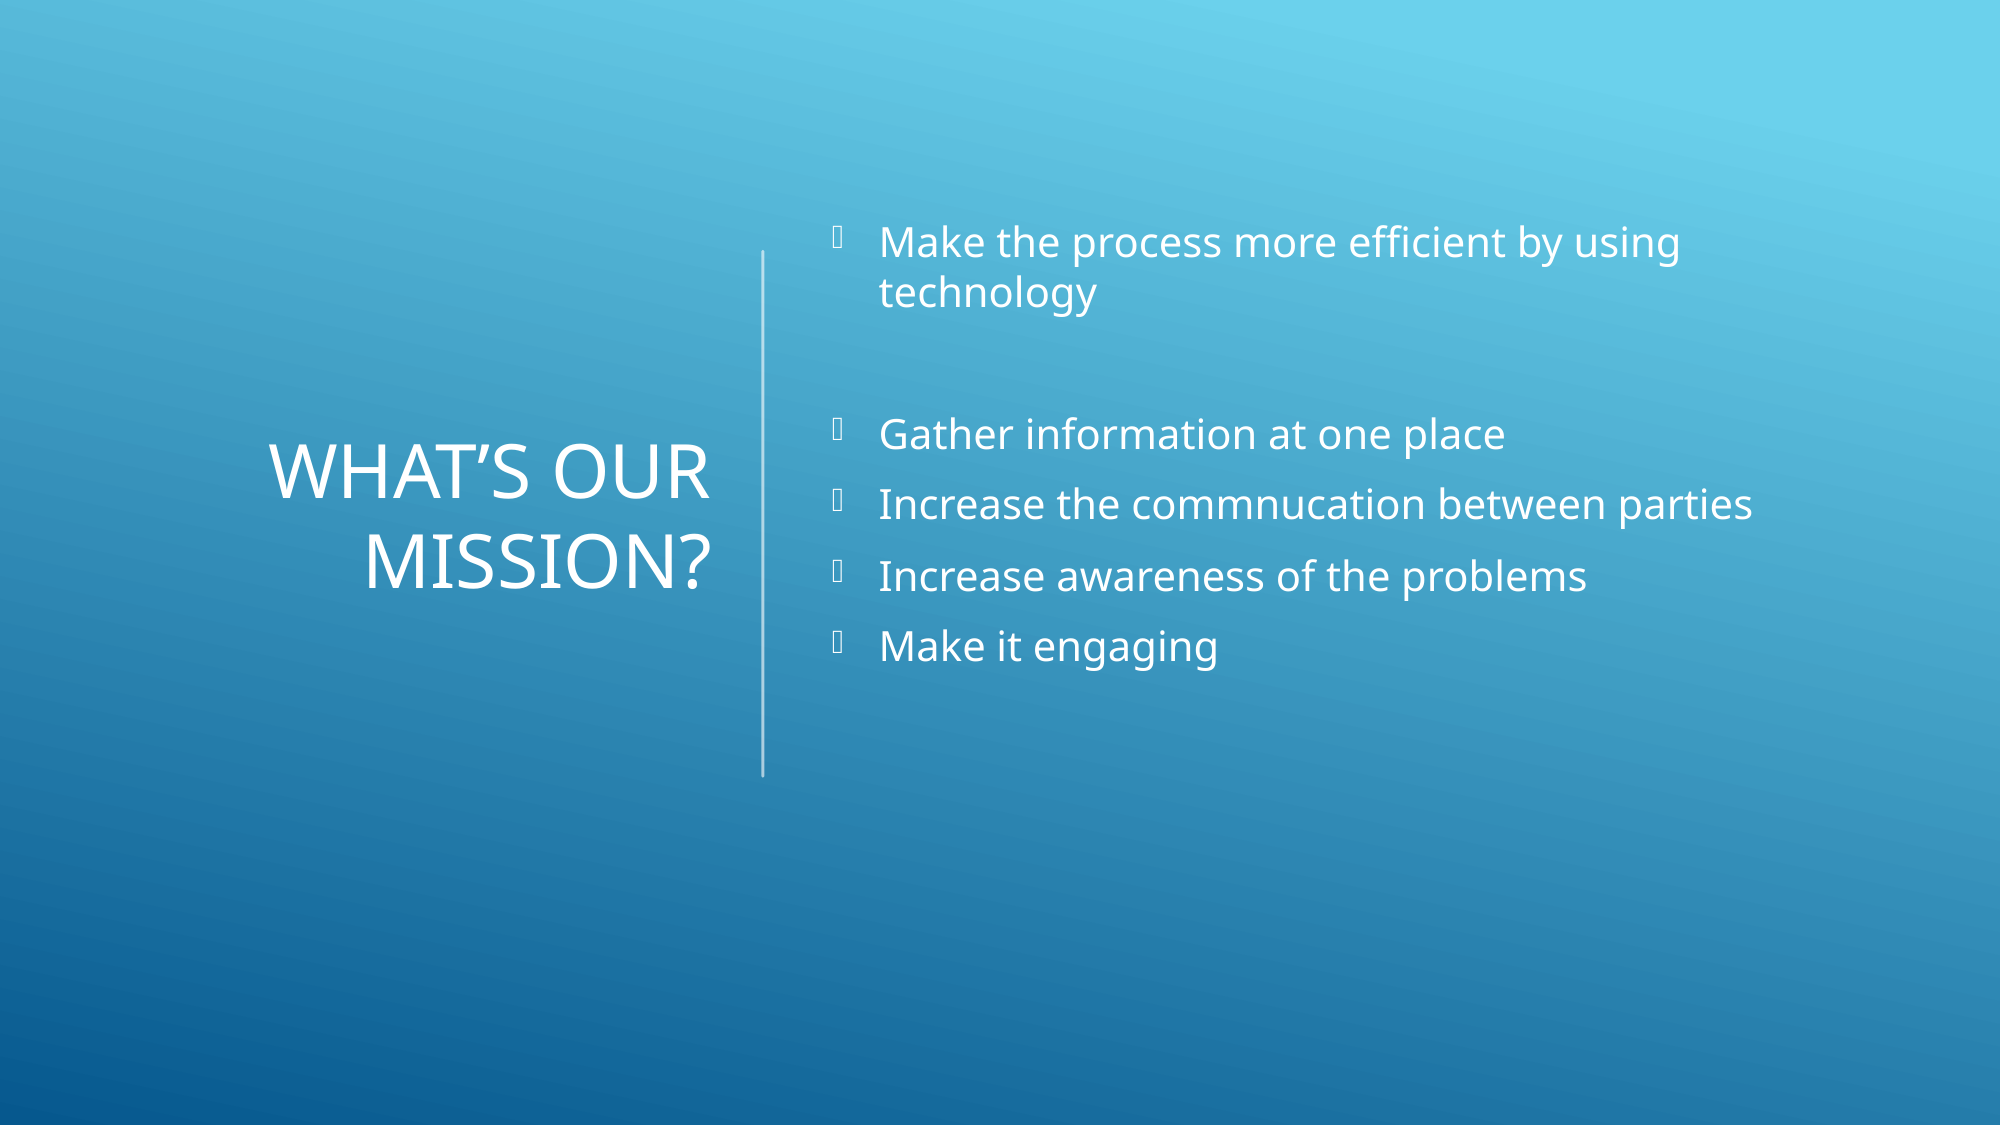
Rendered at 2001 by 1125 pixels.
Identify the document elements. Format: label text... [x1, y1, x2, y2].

list Make the process more efficient by using technology Gather information at one place Increase the commnucation between parties Increase awareness of the problems Make it engaging [816, 112, 1849, 915]
text_box [0, 0, 2000, 1125]
title WHAT’S OUR MISSION? [112, 112, 727, 915]
